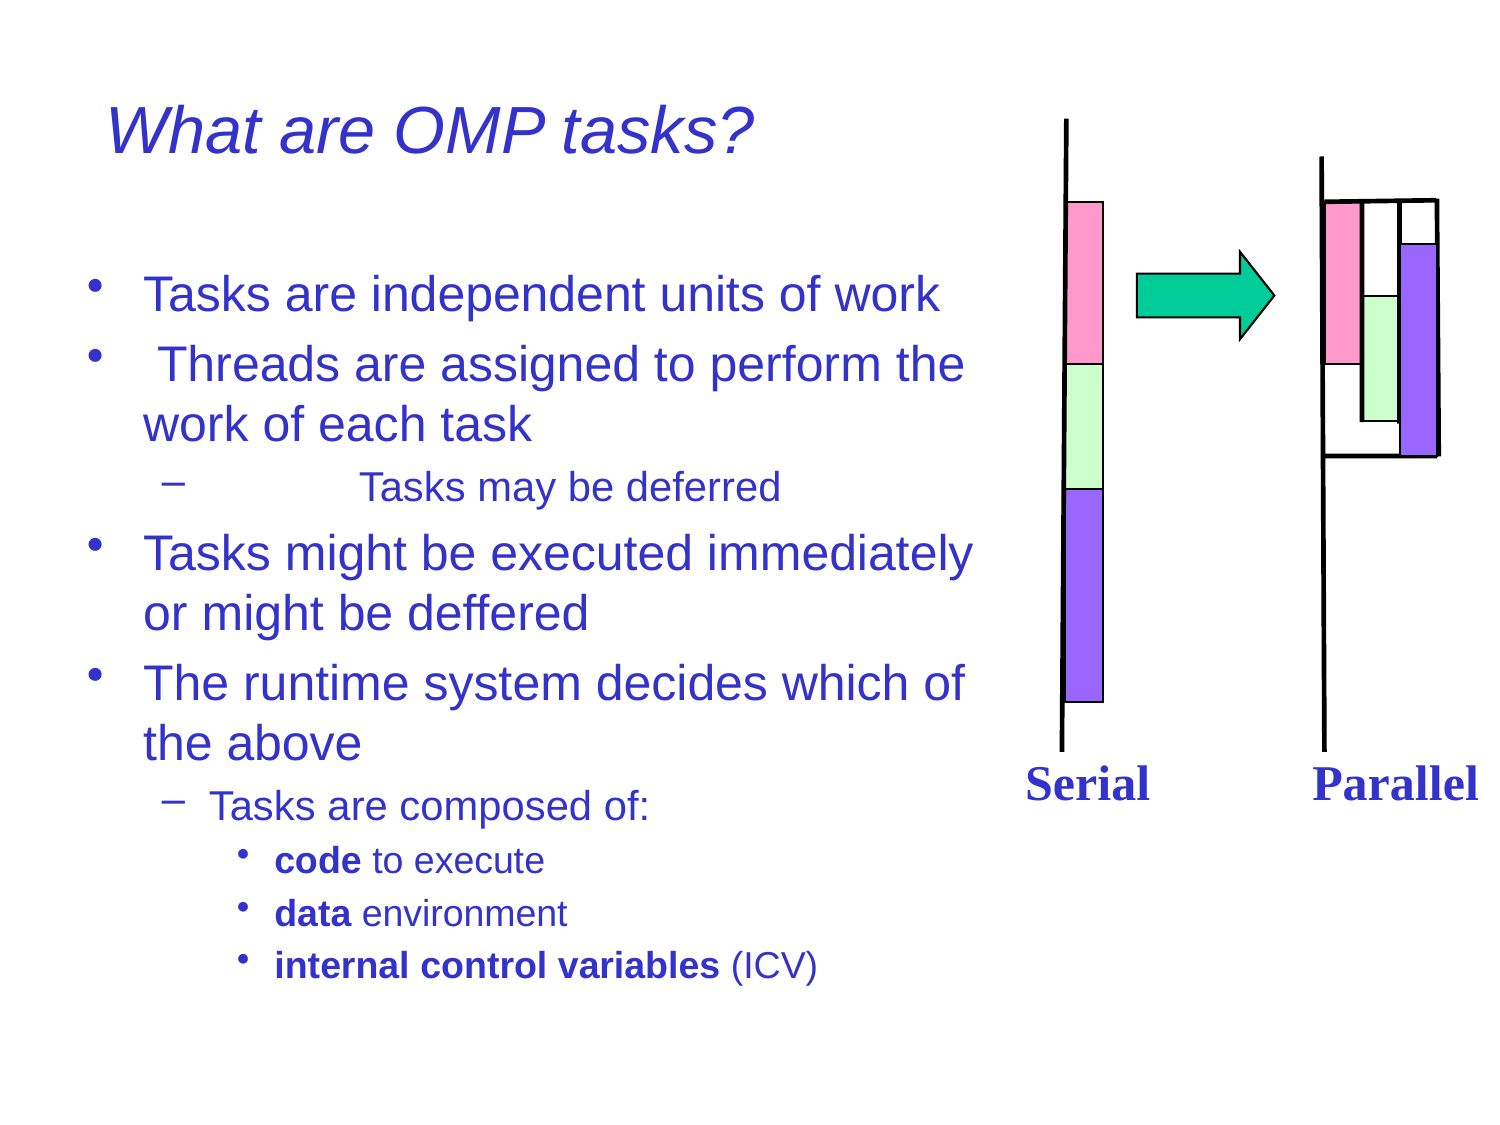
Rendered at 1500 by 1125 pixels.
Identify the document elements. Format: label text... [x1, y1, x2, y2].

text_box [1399, 243, 1438, 457]
text_box Serial [1010, 742, 1166, 818]
text_box Parallel [1297, 742, 1495, 818]
list Tasks are independent units of work Threads are assigned to perform the work of each task Tasks may be deferred Tasks might be executed immediately or might be deffered The runtime system decides which of the above Tasks are composed of: code to execute data environment internal control variables (ICV) [71, 254, 1032, 893]
text_box [1065, 201, 1103, 364]
title What are OMP tasks? [90, 91, 1442, 162]
text_box [1065, 364, 1103, 489]
text_box [1324, 202, 1361, 365]
text_box [1065, 489, 1103, 702]
text_box [1362, 296, 1399, 422]
text_box [1136, 251, 1275, 340]
